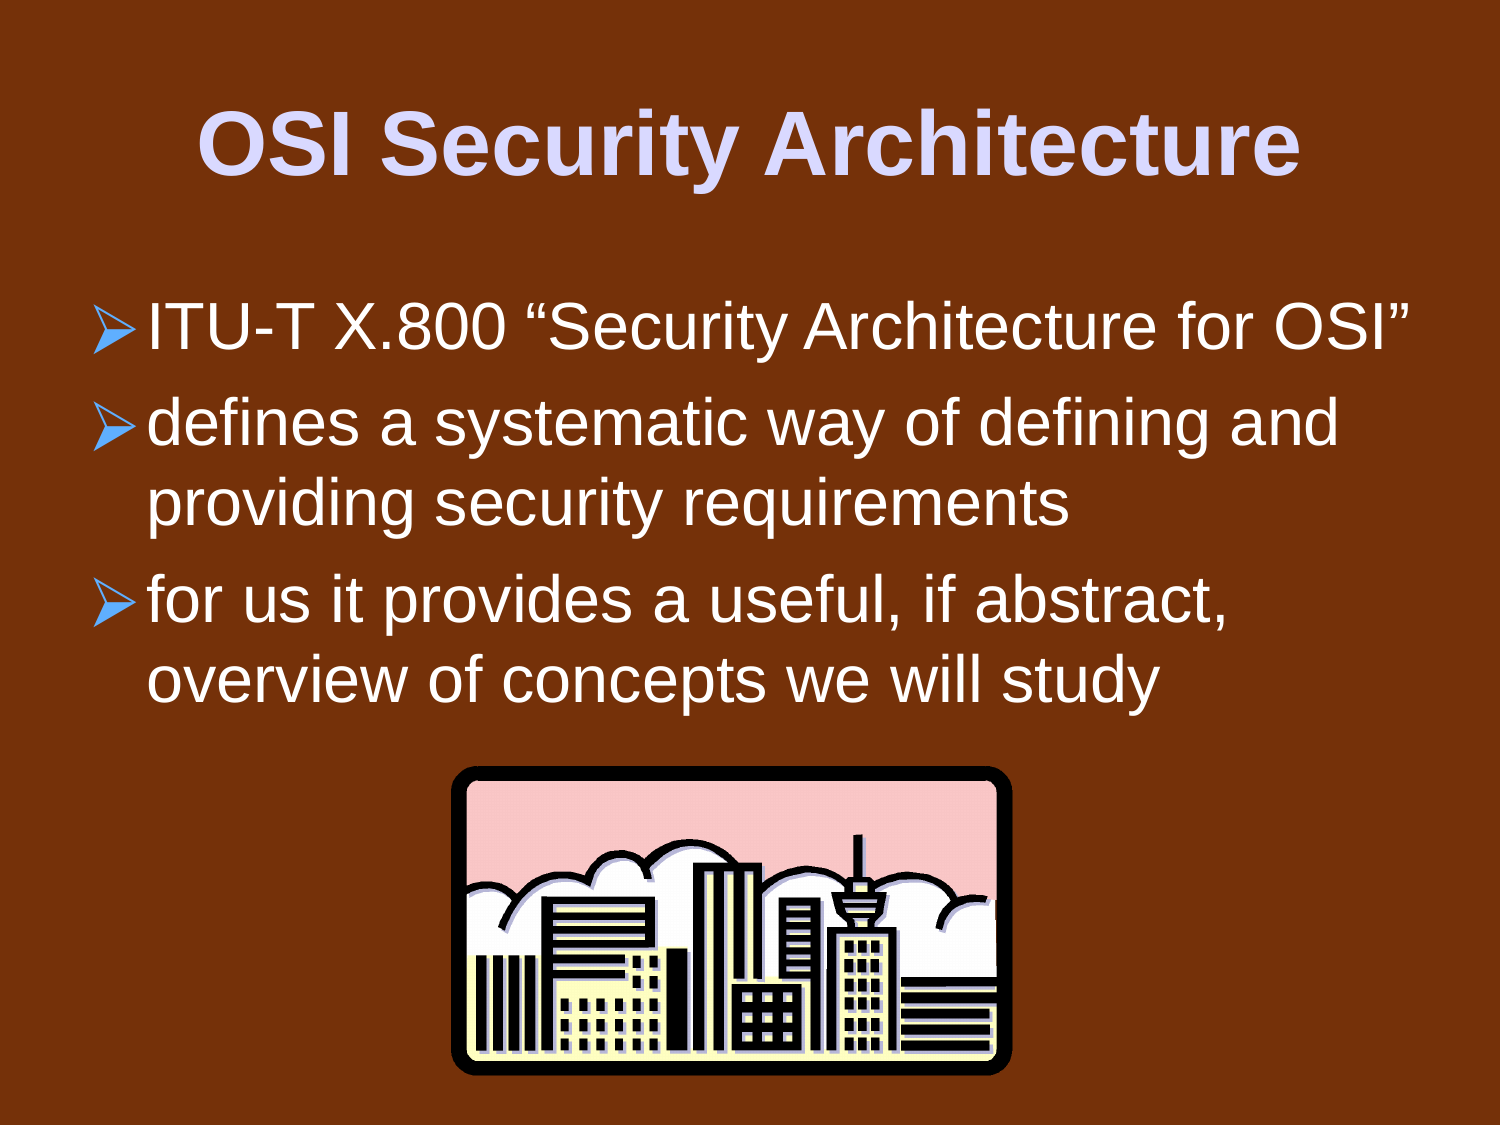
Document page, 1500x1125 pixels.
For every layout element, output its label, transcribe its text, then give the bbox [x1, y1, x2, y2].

picture [449, 762, 1016, 1079]
text_box OSI Security Architecture [74, 45, 1425, 233]
text_box ITU-T X.800 “Security Architecture for OSI” defines a systematic way of defining and providing security requirements for us it provides a useful, if abstract, overview of concepts we will study [75, 274, 1450, 1006]
